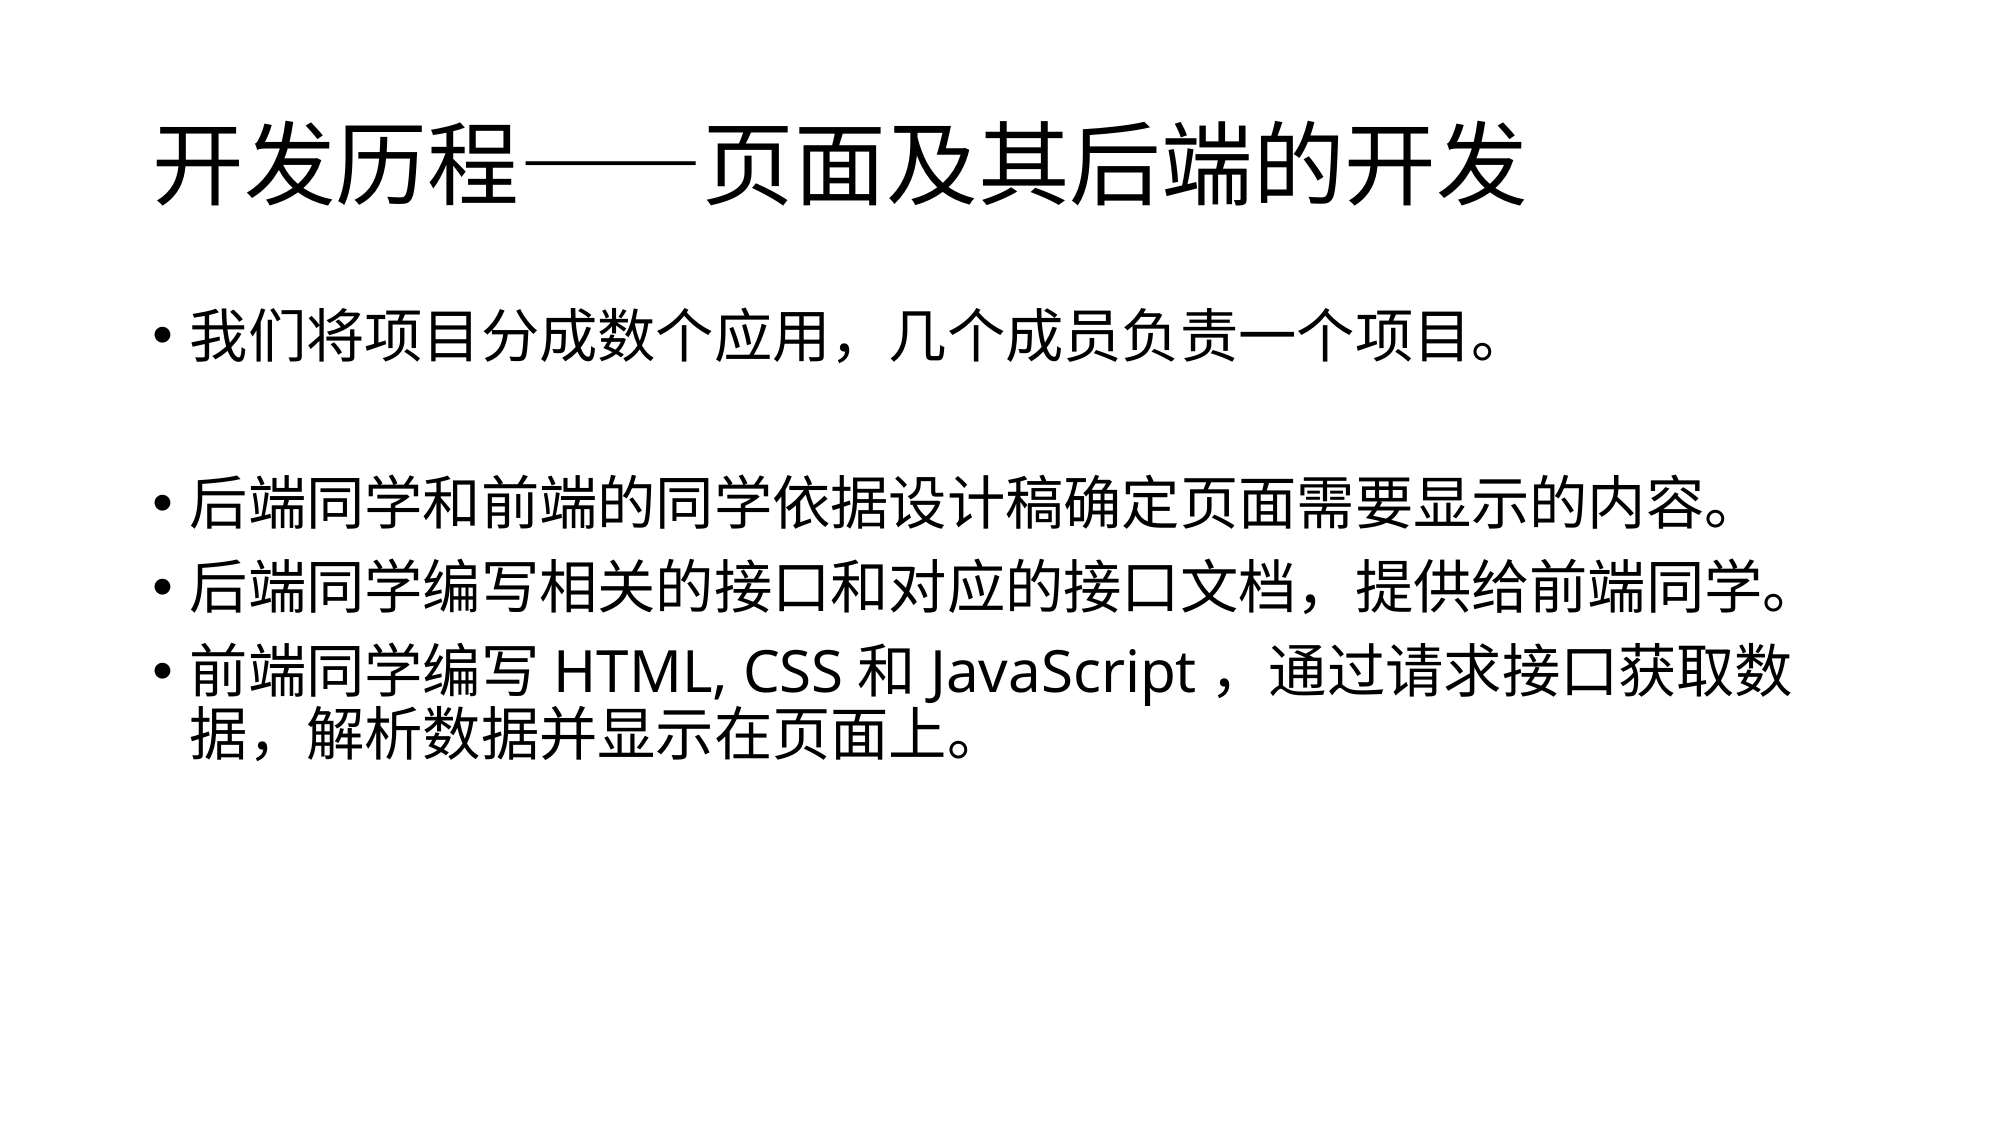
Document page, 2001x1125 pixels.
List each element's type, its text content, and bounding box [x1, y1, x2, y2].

list 我们将项目分成数个应用，几个成员负责一个项目。 后端同学和前端的同学依据设计稿确定页面需要显示的内容。 后端同学编写相关的接口和对应的接口文档，提供给前端同学。 前端同学编写HTML, CSS和JavaScript，通过请求接口获取数据，解析数据并显示在页面上。 [137, 299, 1863, 1014]
title 开发历程——页面及其后端的开发 [137, 59, 1863, 278]
